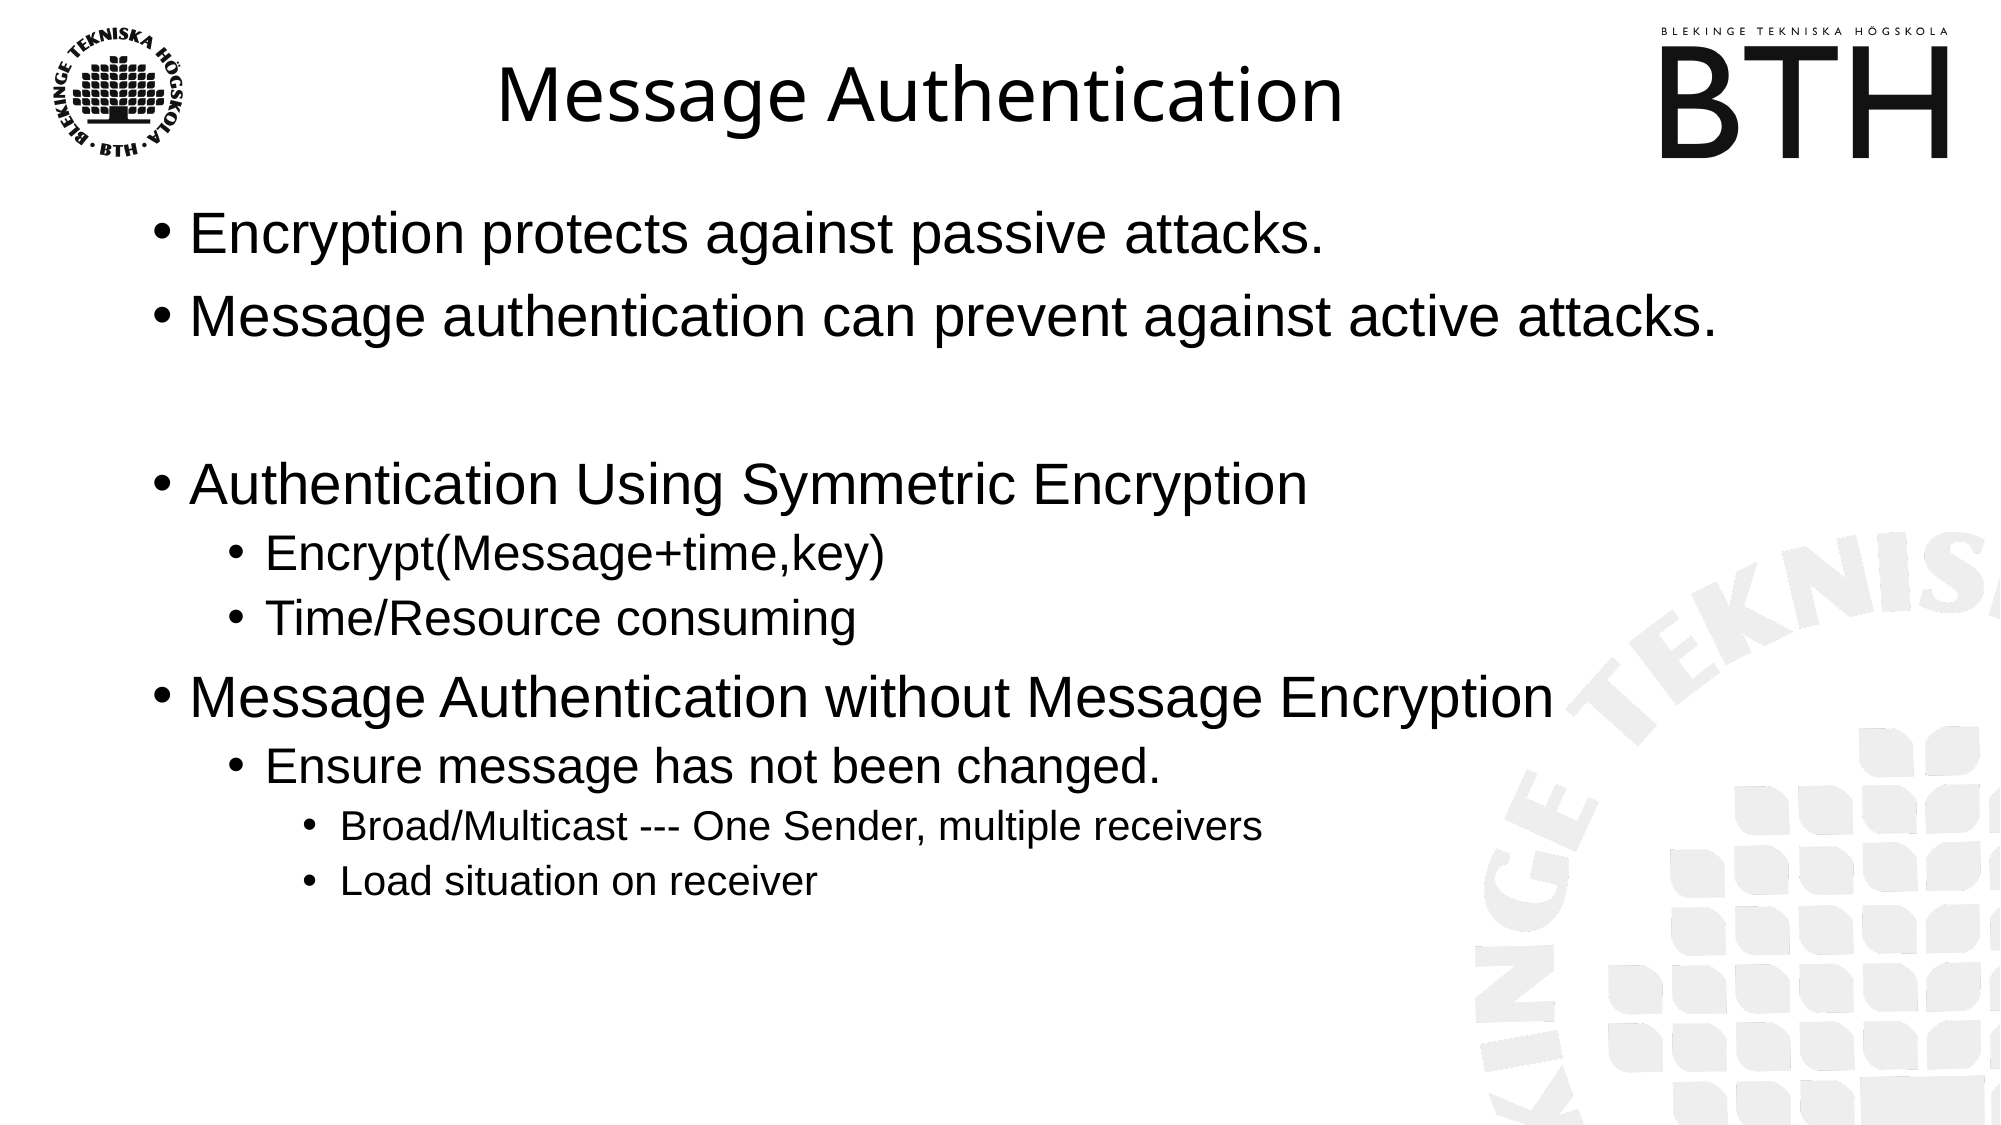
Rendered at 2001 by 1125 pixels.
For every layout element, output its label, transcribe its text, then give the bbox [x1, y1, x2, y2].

picture [47, 21, 185, 163]
picture [1475, 531, 2000, 1125]
picture [1657, 21, 1953, 163]
list Encryption protects against passive attacks. Message authentication can prevent against active attacks. Authentication Using Symmetric Encryption Encrypt(Message+time,key) Time/Resource consuming Message Authentication without Message Encryption Ensure message has not been changed. Broad/Multicast --- One Sender, multiple receivers Load situation on receiver [137, 195, 1863, 1014]
title Message Authentication [185, 0, 1657, 195]
